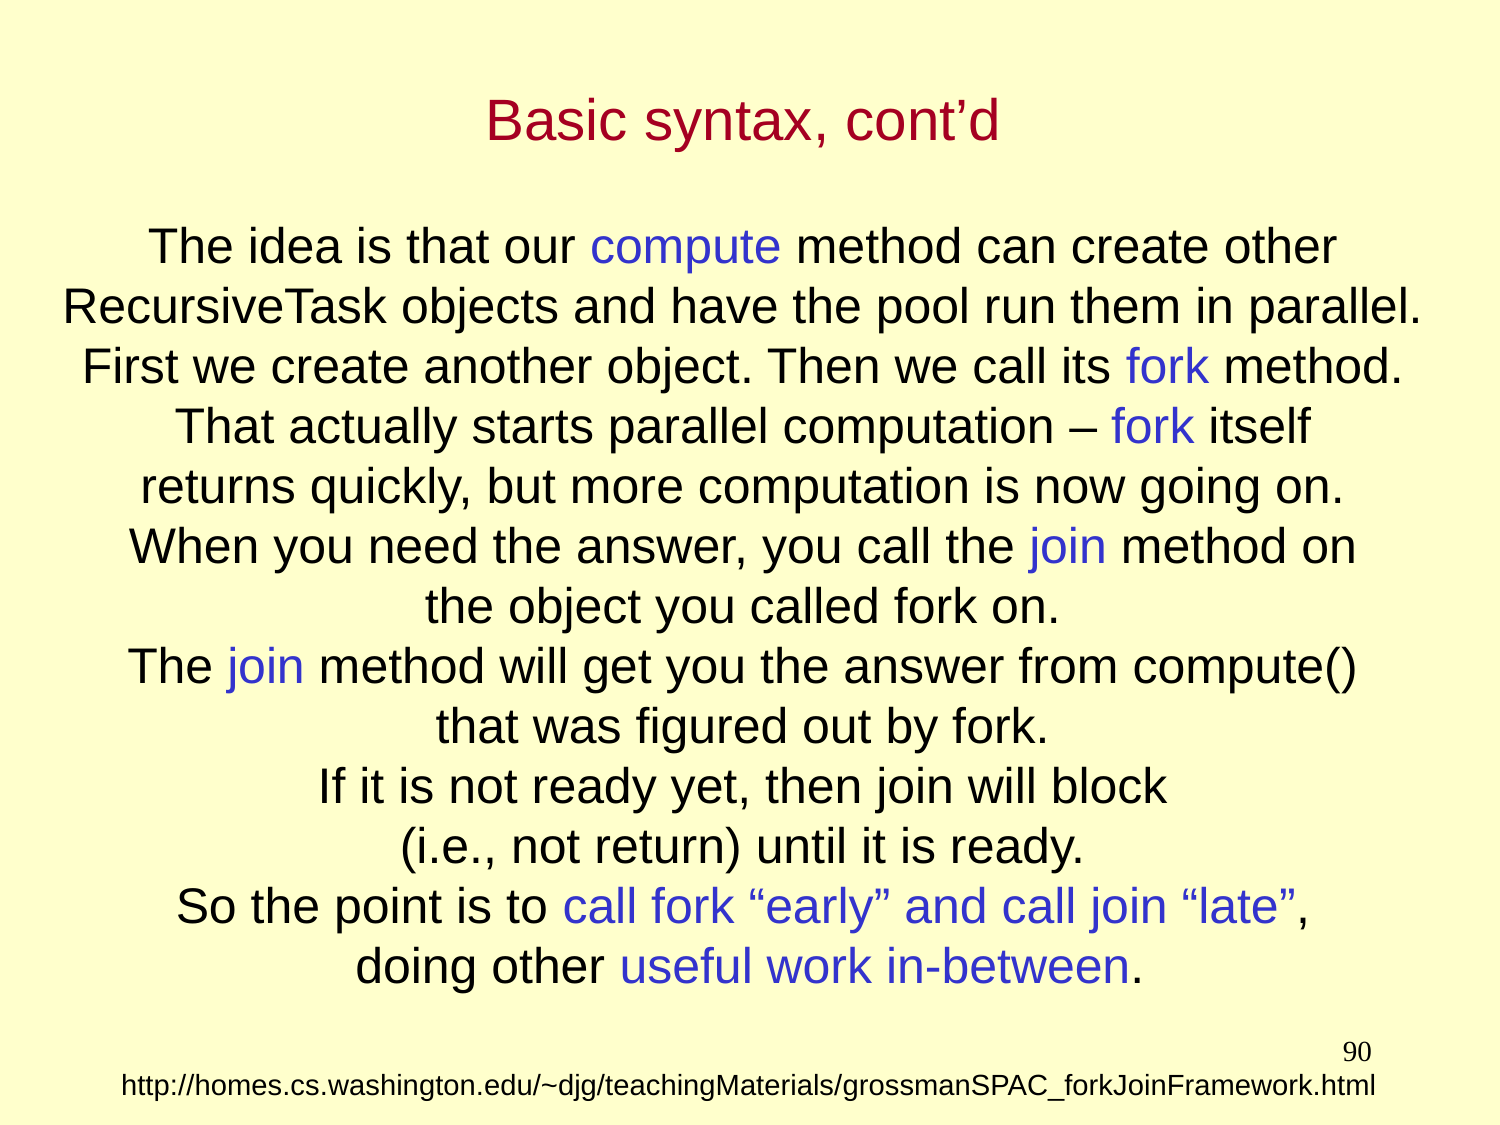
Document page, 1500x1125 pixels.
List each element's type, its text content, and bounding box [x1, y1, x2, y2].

text_box http://homes.cs.washington.edu/~djg/teachingMaterials/grossmanSPAC_forkJoinFramework.html [106, 1058, 1393, 1109]
slide_number 90 [1074, 1024, 1388, 1058]
text_box The idea is that our compute method can create other RecursiveTask objects and have the pool run them in parallel. First we create another object. Then we call its fork method. That actually starts parallel computation – fork itself returns quickly, but more computation is now going on. When you need the answer, you call the join method on the object you called fork on. The join method will get you the answer from compute() that was figured out by fork. If it is not ready yet, then join will block (i.e., not return) until it is ready. So the point is to call fork “early” and call join “late”, doing other useful work in-between. [29, 205, 1471, 1001]
text_box Basic syntax, cont’d [29, 75, 1458, 160]
